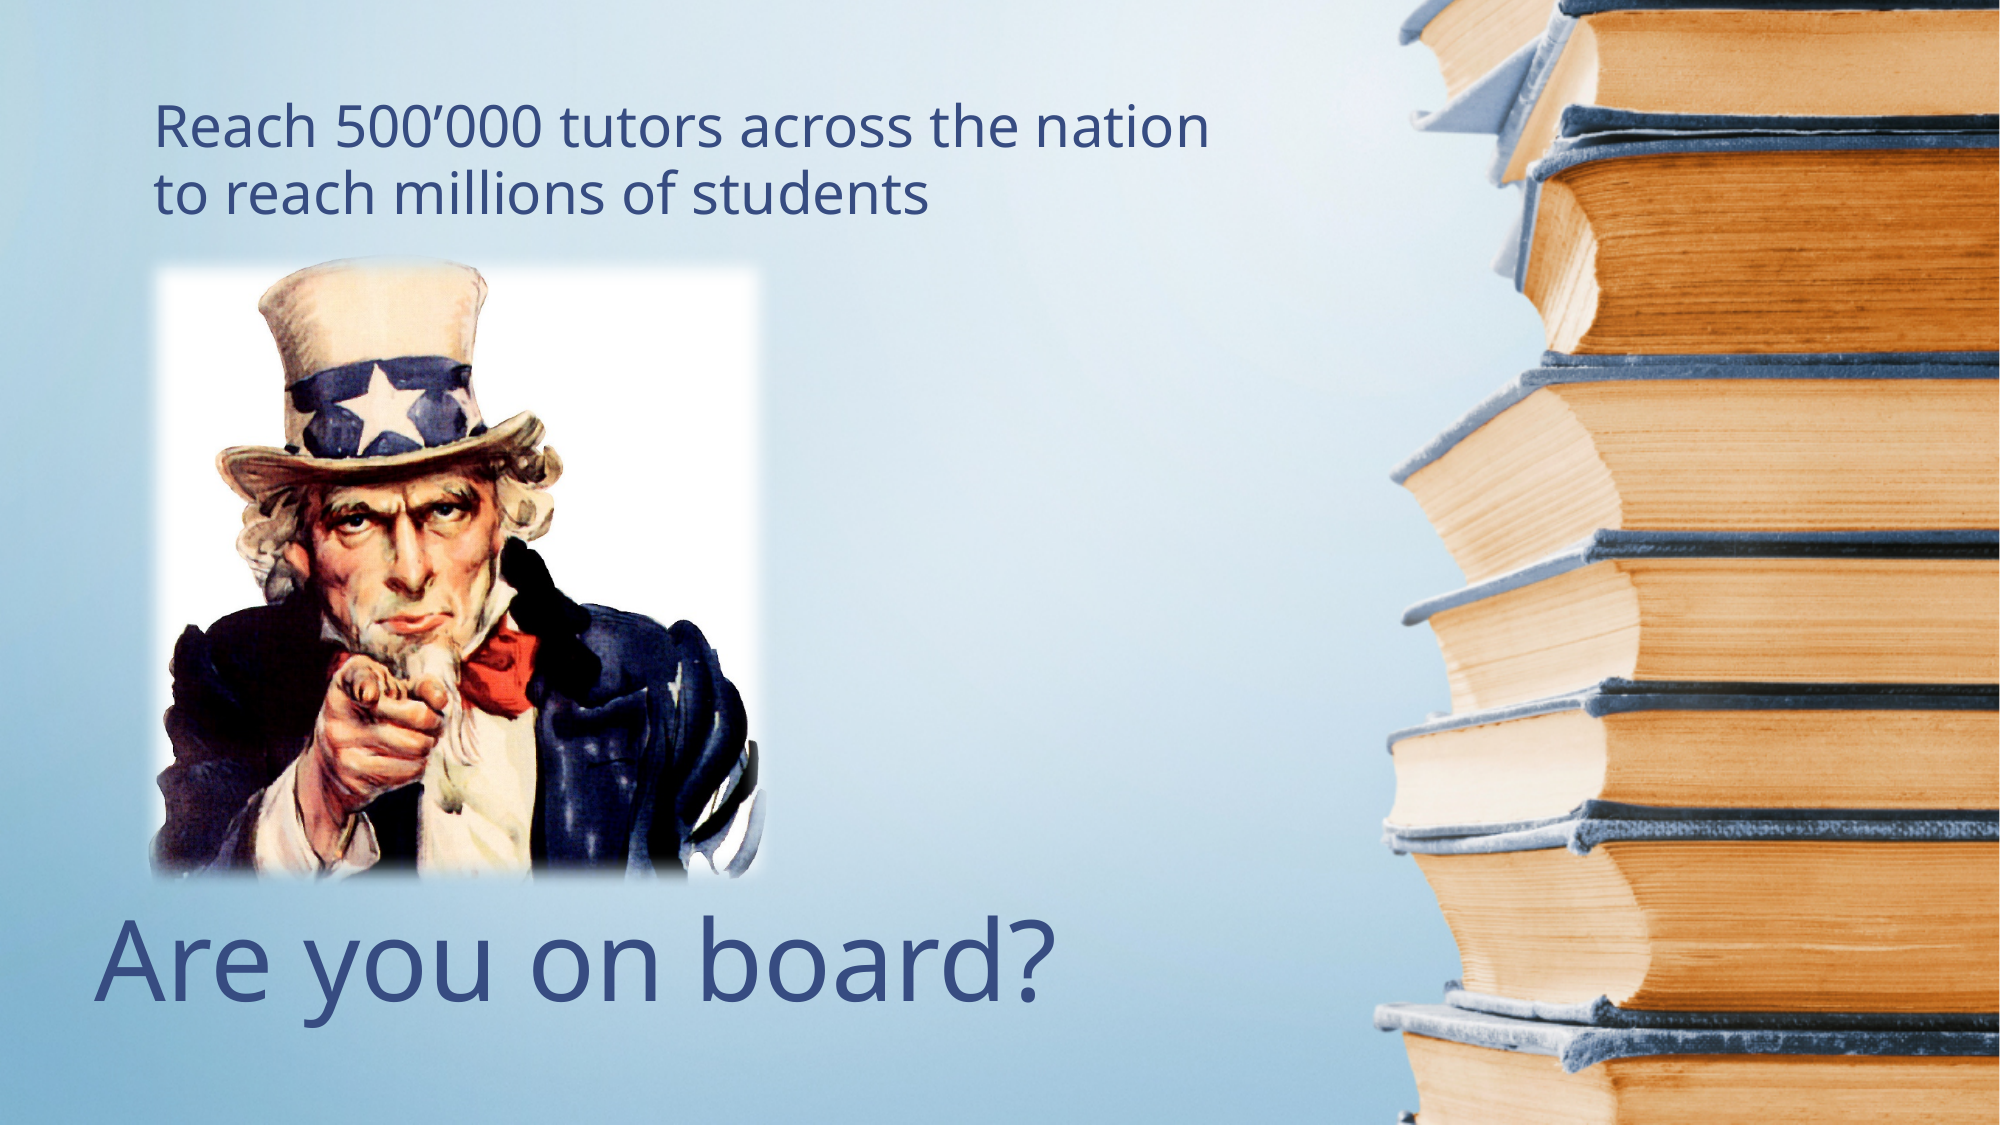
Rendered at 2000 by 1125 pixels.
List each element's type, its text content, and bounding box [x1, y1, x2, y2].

picture [0, 0, 2000, 1125]
title Are you on board? [74, 899, 1225, 1058]
list Reach 500’000 tutors across the nation to reach millions of students [133, 50, 1283, 238]
